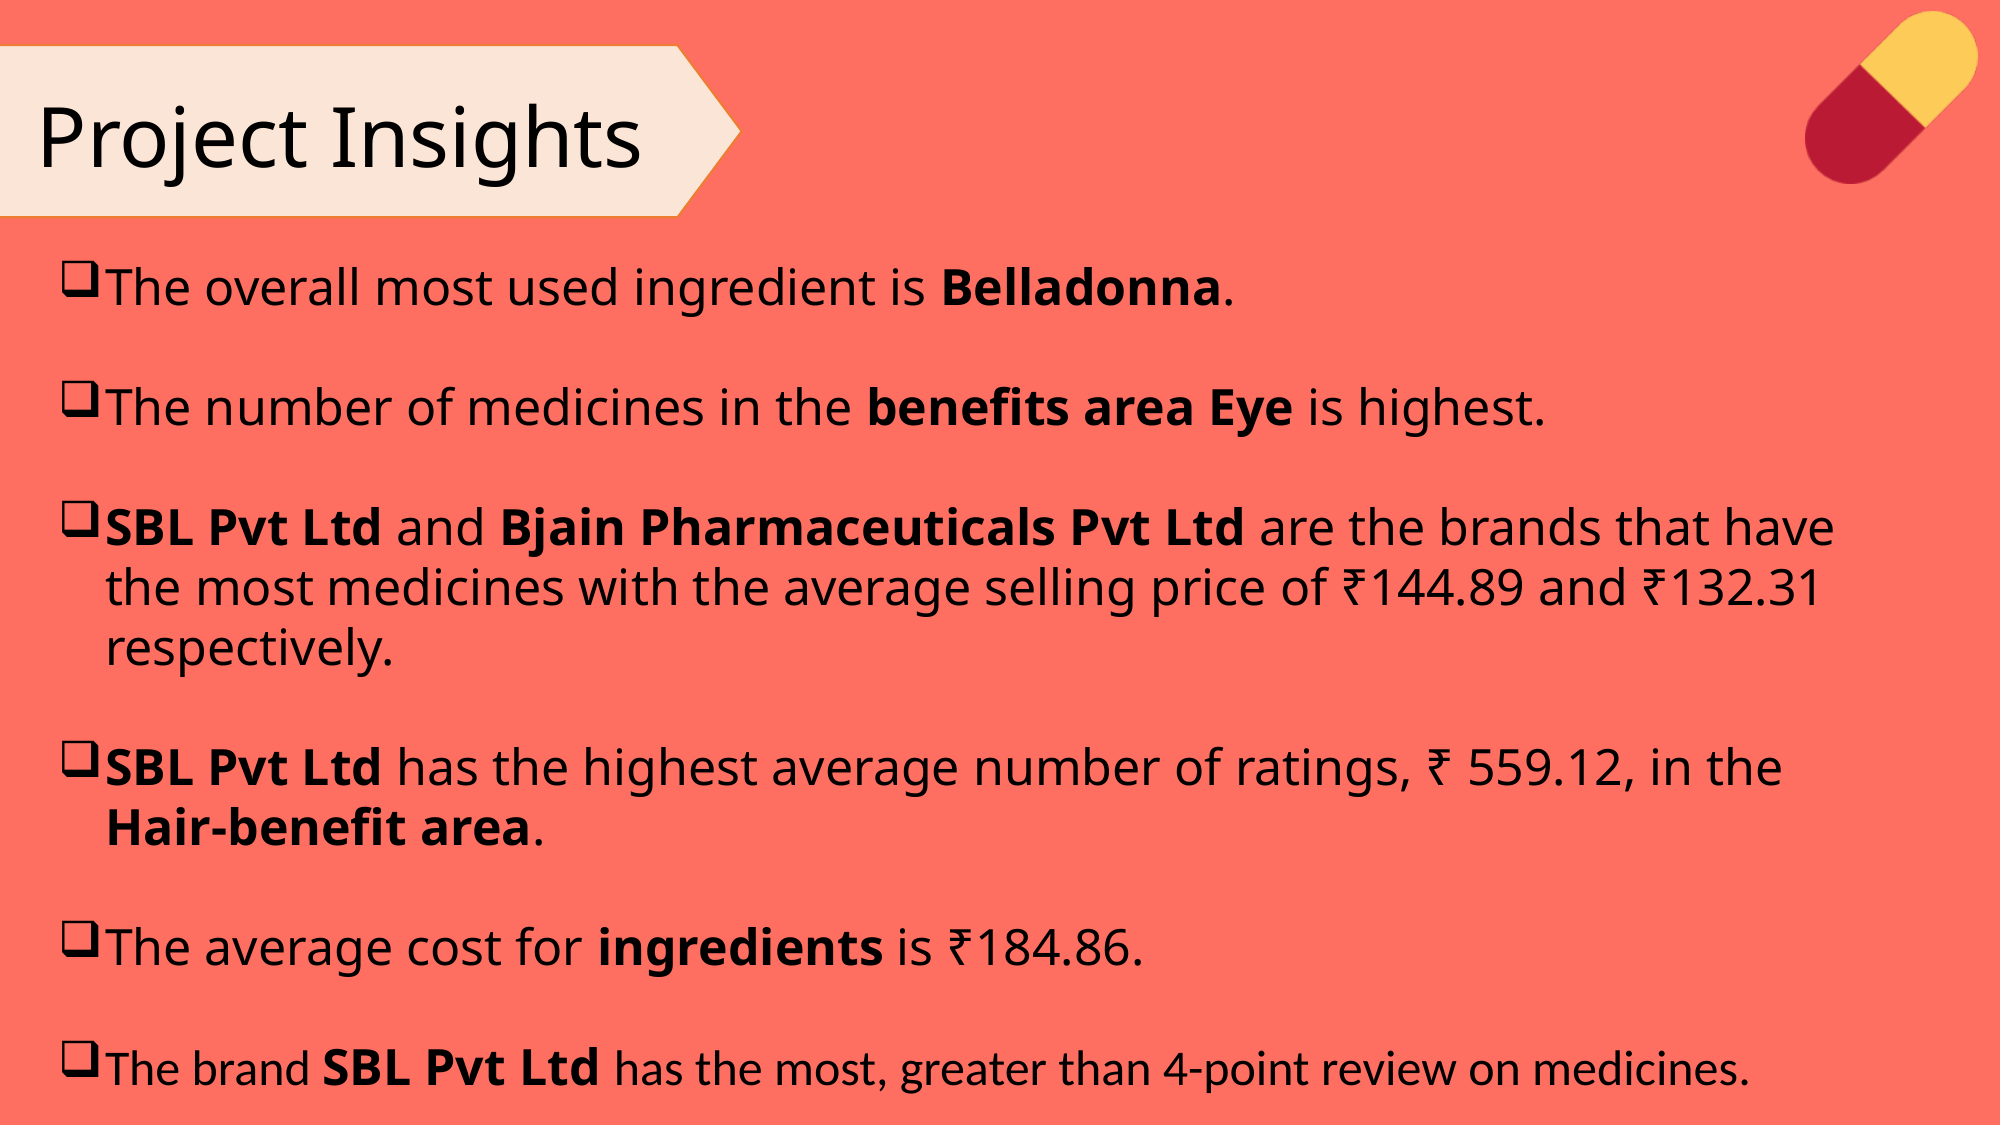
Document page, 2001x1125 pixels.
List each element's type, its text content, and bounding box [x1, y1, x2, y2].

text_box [0, 45, 742, 218]
picture [1804, 11, 1978, 184]
text_box The overall most used ingredient is Belladonna. The number of medicines in the benefits area Eye is highest. SBL Pvt Ltd and Bjain Pharmaceuticals Pvt Ltd are the brands that have the most medicines with the average selling price of ₹144.89 and ₹132.31 respectively. SBL Pvt Ltd has the highest average number of ratings, ₹ 559.12, in the Hair-benefit area. The average cost for ingredients is ₹184.86. The brand SBL Pvt Ltd has the most, greater than 4-point review on medicines. [43, 248, 1933, 1104]
